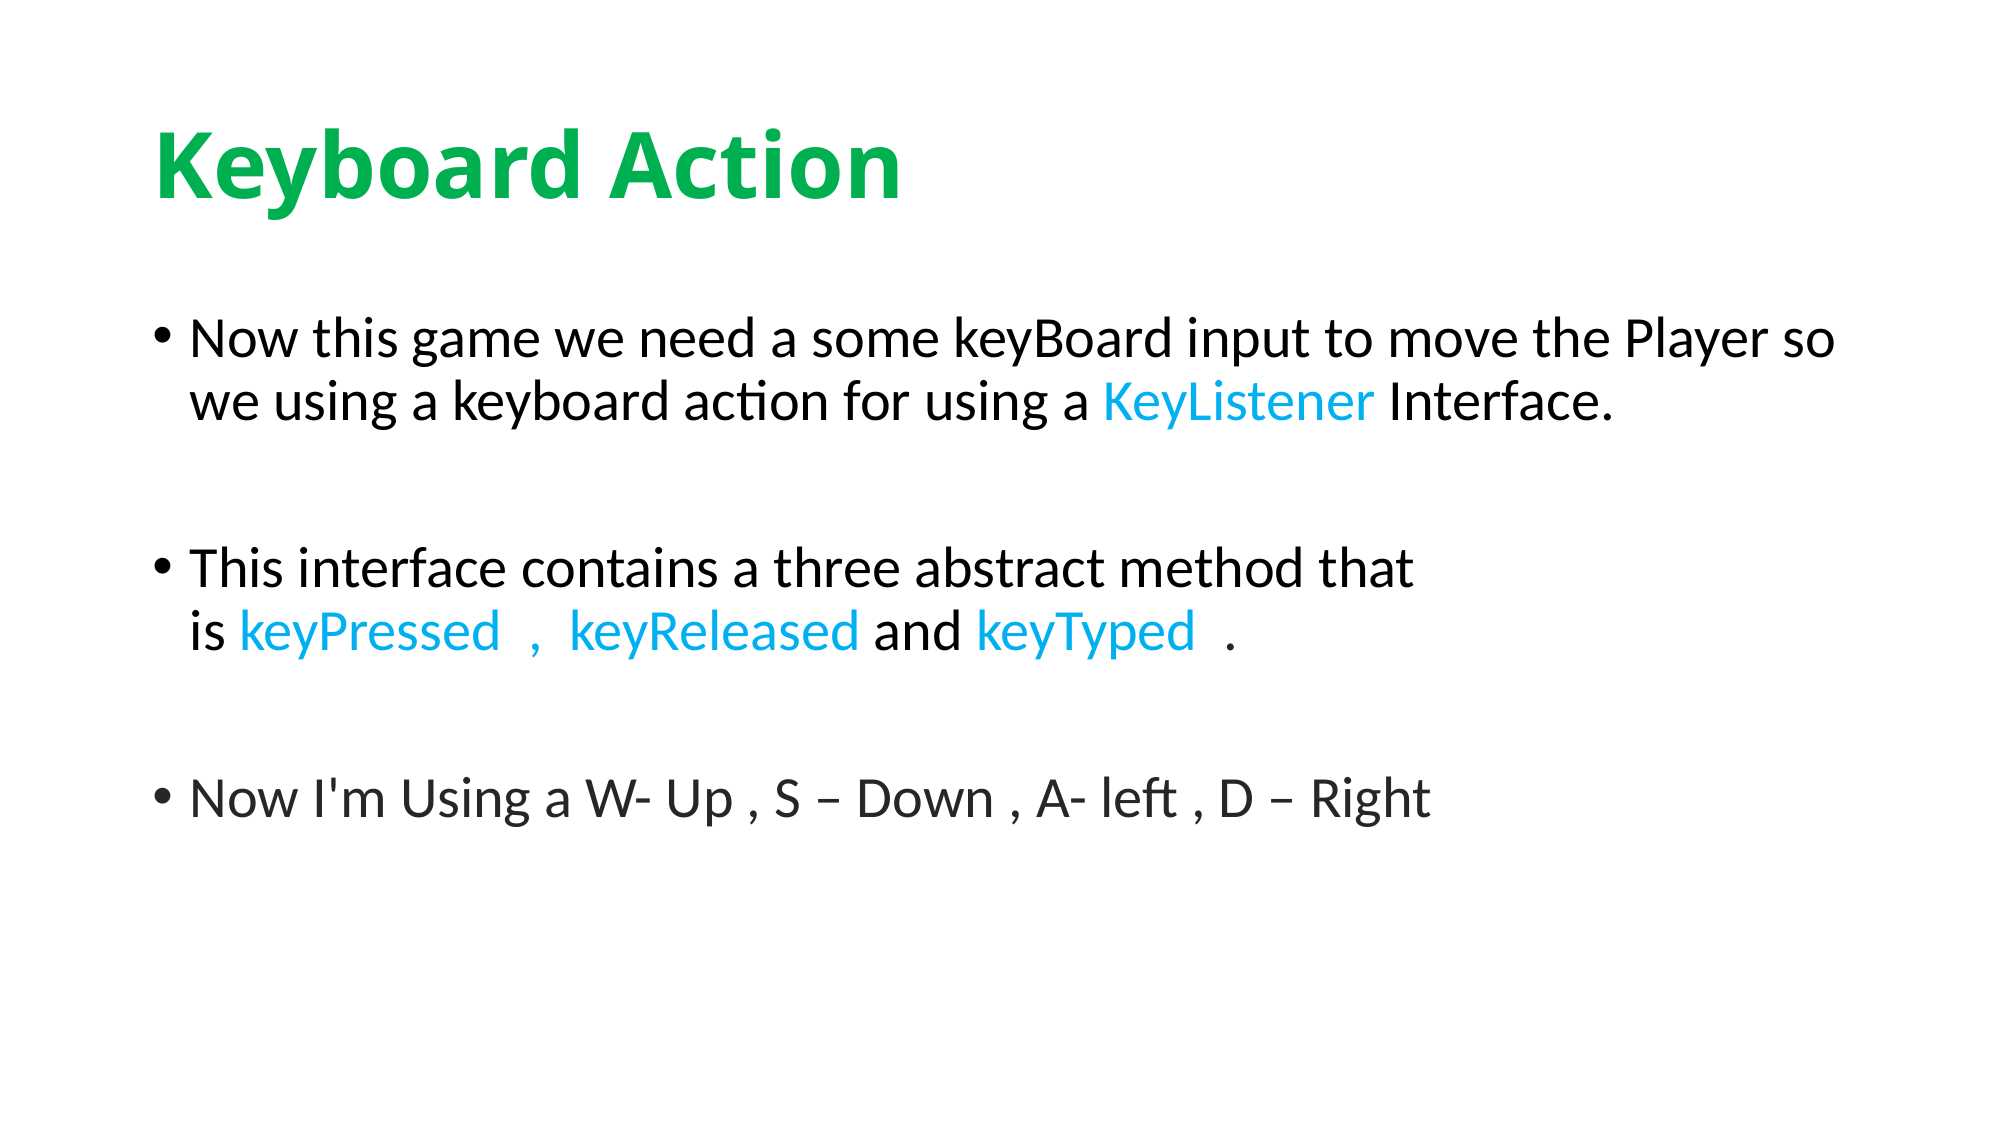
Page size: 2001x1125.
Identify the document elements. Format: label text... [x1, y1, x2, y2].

title Keyboard Action [137, 59, 1863, 278]
list Now this game we need a some keyBoard input to move the Player so we using a keyboard action for using a KeyListener Interface. This interface contains a three abstract method that is keyPressed , keyReleased and keyTyped . Now I'm Using a W- Up , S – Down , A- left , D – Right [137, 299, 1863, 1014]
